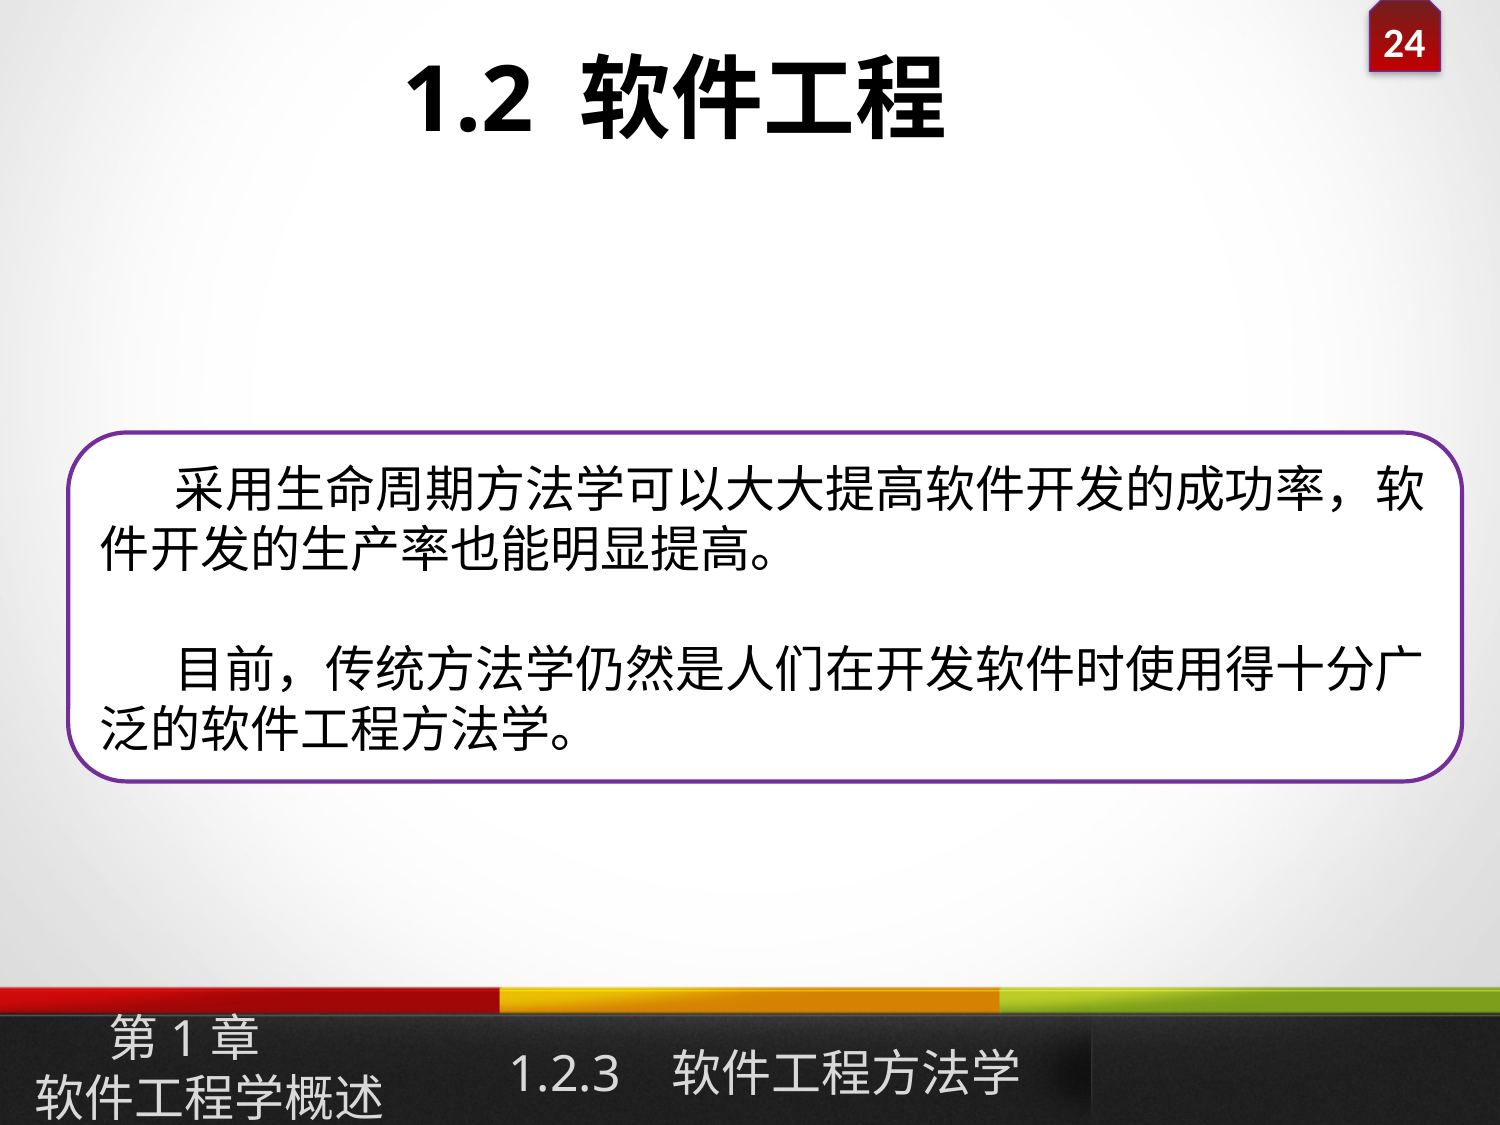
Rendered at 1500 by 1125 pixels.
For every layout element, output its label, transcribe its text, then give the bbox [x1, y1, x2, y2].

text_box 1.2.3 软件工程方法学 [458, 1032, 1073, 1111]
title 1.2 软件工程 [0, 1, 1351, 190]
picture [0, 0, 1500, 1125]
text_box 采用生命周期方法学可以大大提高软件开发的成功率，软件开发的生产率也能明显提高。 目前，传统方法学仍然是人们在开发软件时使用得十分广泛的软件工程方法学。 [66, 430, 1465, 784]
